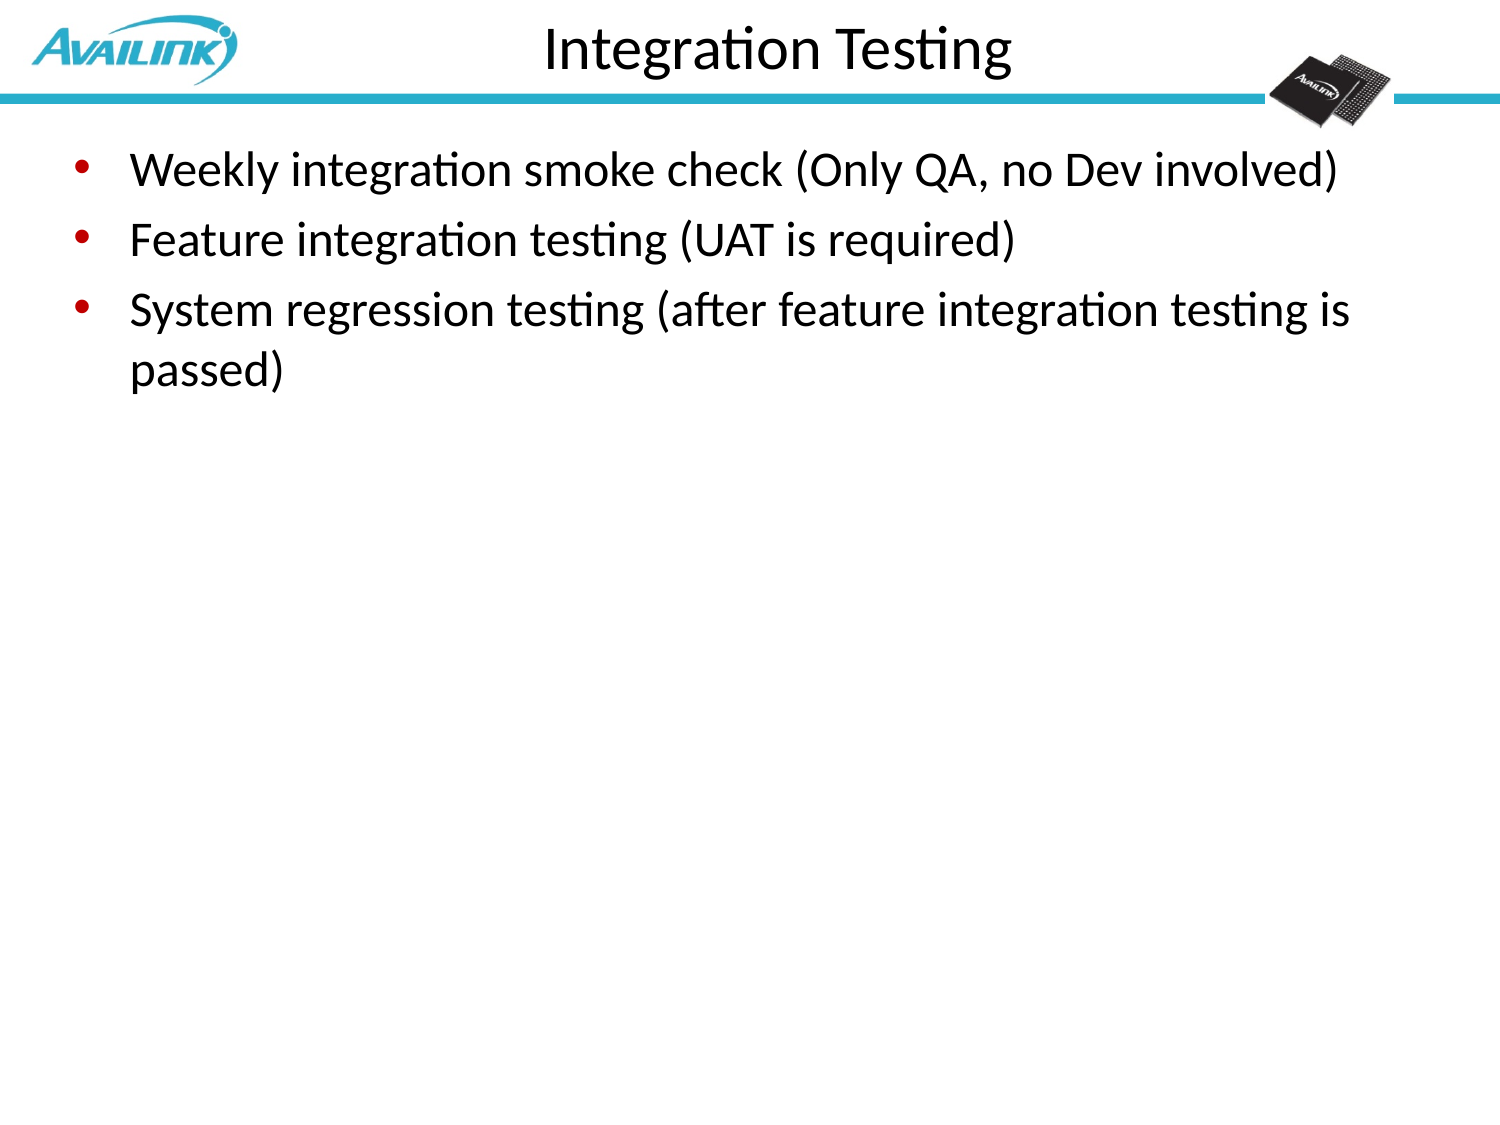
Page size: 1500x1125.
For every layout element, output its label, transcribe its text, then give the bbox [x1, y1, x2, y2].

list Weekly integration smoke check (Only QA, no Dev involved) Feature integration testing (UAT is required) System regression testing (after feature integration testing is passed) [58, 128, 1442, 1032]
title Integration Testing [302, 0, 1254, 106]
picture [1265, 35, 1394, 128]
picture [23, 11, 245, 89]
